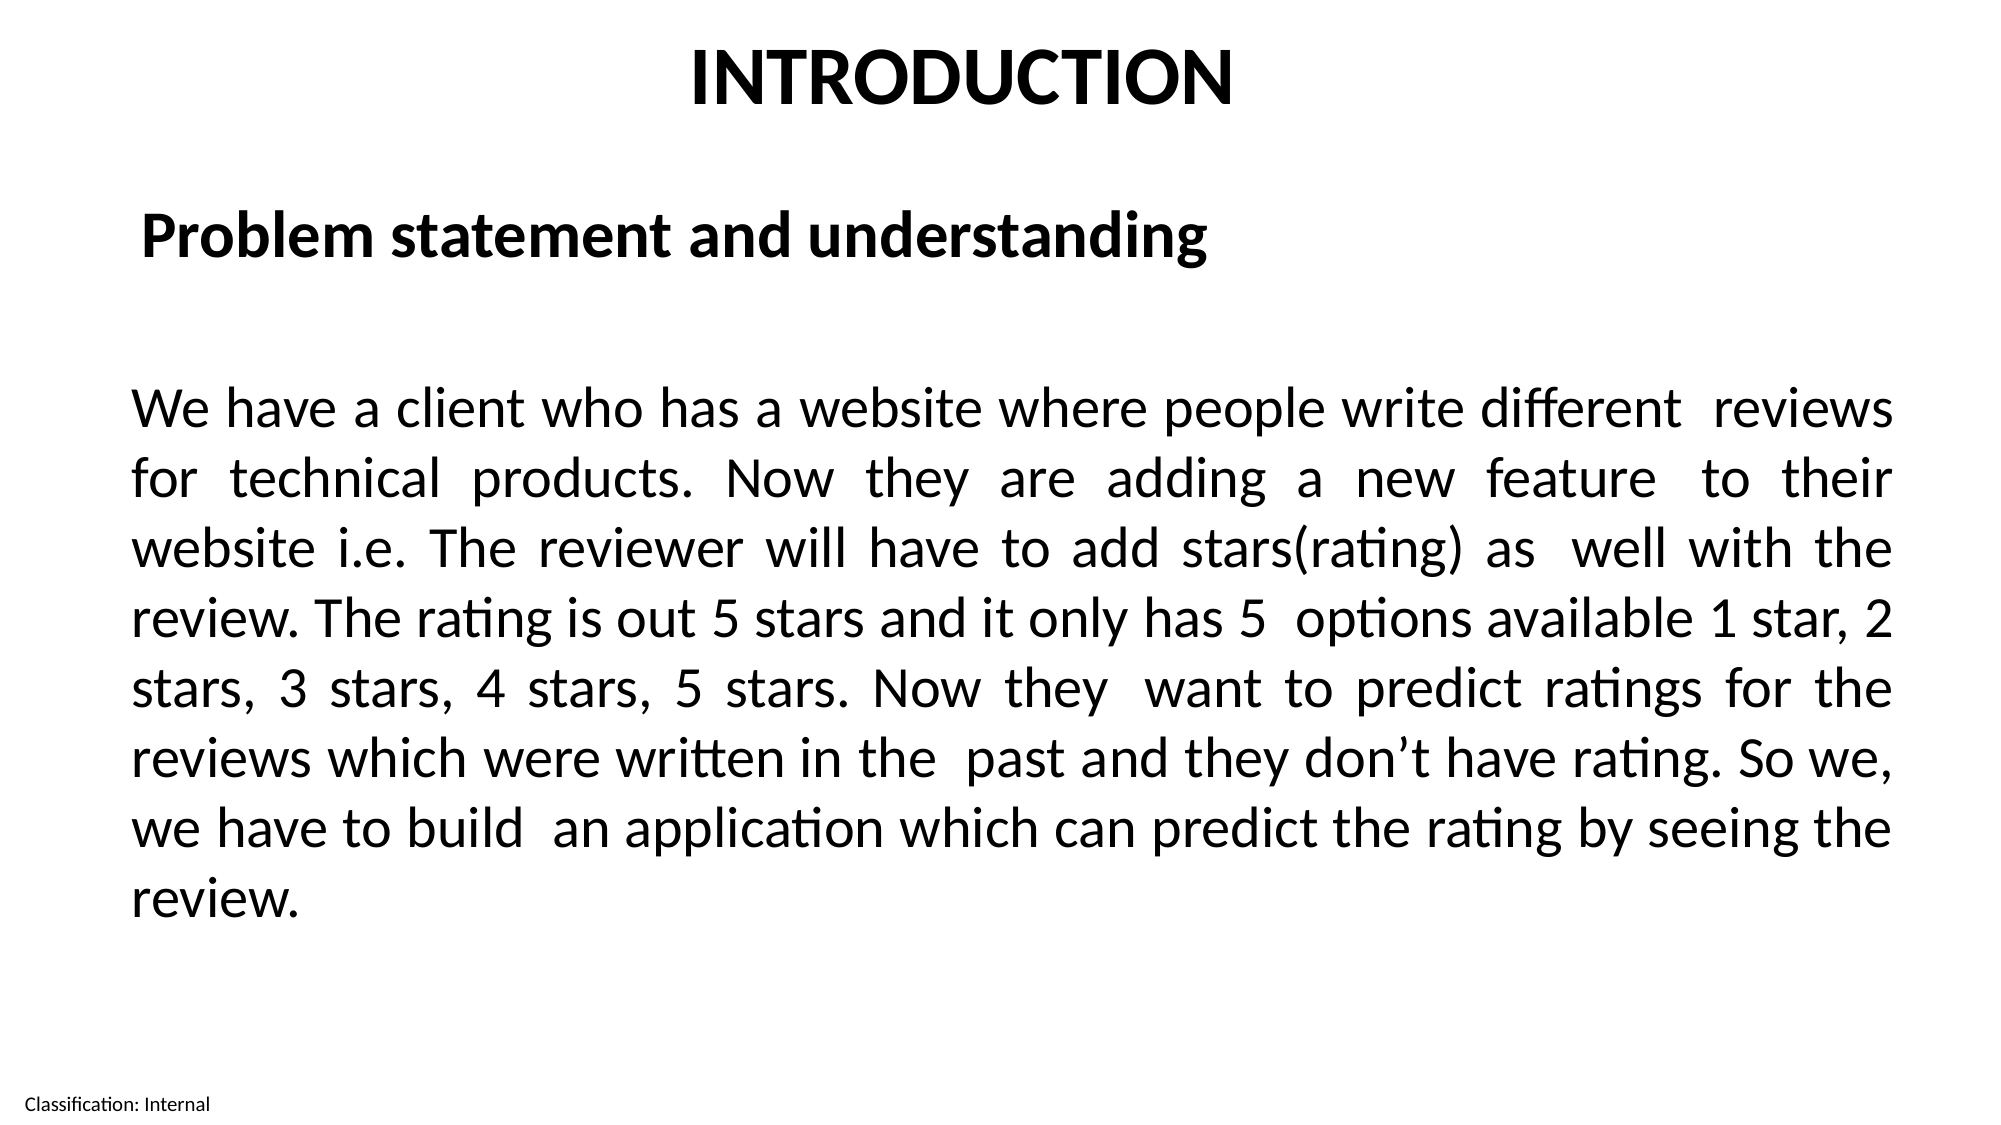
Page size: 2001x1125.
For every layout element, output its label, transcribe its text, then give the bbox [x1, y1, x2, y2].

text_box Problem statement and understanding [126, 183, 1399, 278]
text_box We have a client who has a website where people write different reviews for technical products. Now they are adding a new feature to their website i.e. The reviewer will have to add stars(rating) as well with the review. The rating is out 5 stars and it only has 5 options available 1 star, 2 stars, 3 stars, 4 stars, 5 stars. Now they want to predict ratings for the reviews which were written in the past and they don’t have rating. So we, we have to build an application which can predict the rating by seeing the review. [116, 361, 1909, 937]
text_box INTRODUCTION [646, 13, 1299, 129]
